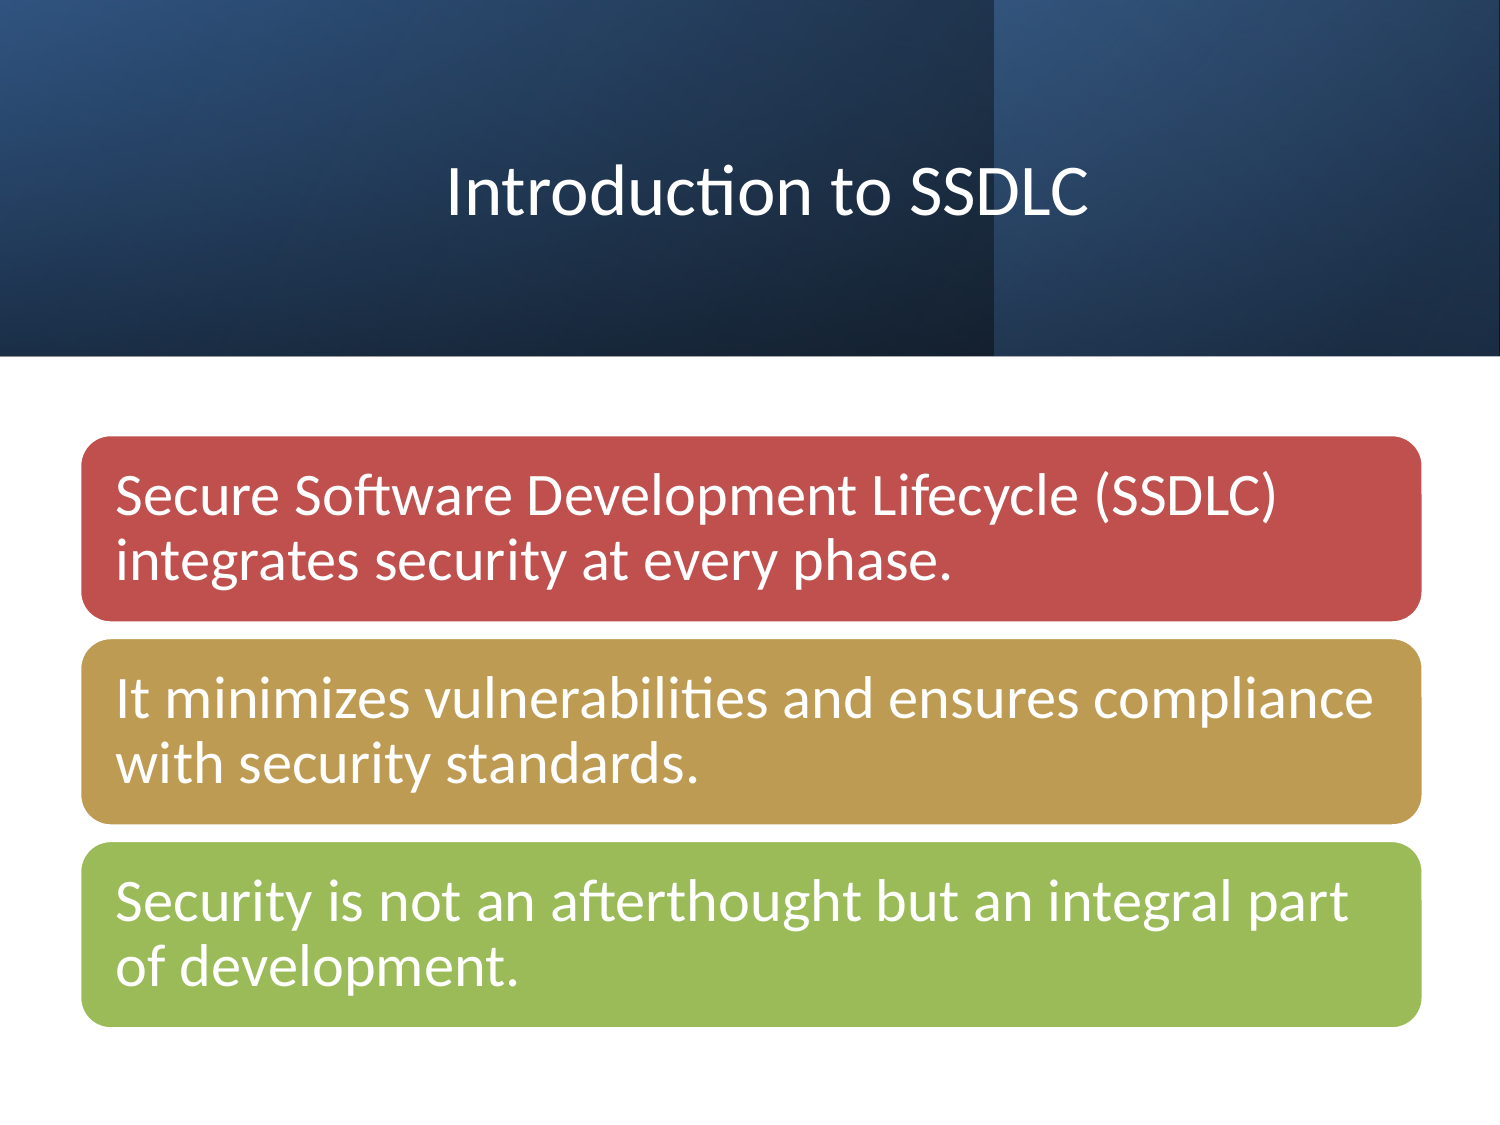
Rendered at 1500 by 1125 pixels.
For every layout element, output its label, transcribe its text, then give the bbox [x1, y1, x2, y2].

text_box [0, 0, 1500, 358]
title Introduction to SSDLC [170, 57, 1366, 316]
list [78, 428, 1424, 1035]
text_box [0, 358, 1500, 1125]
